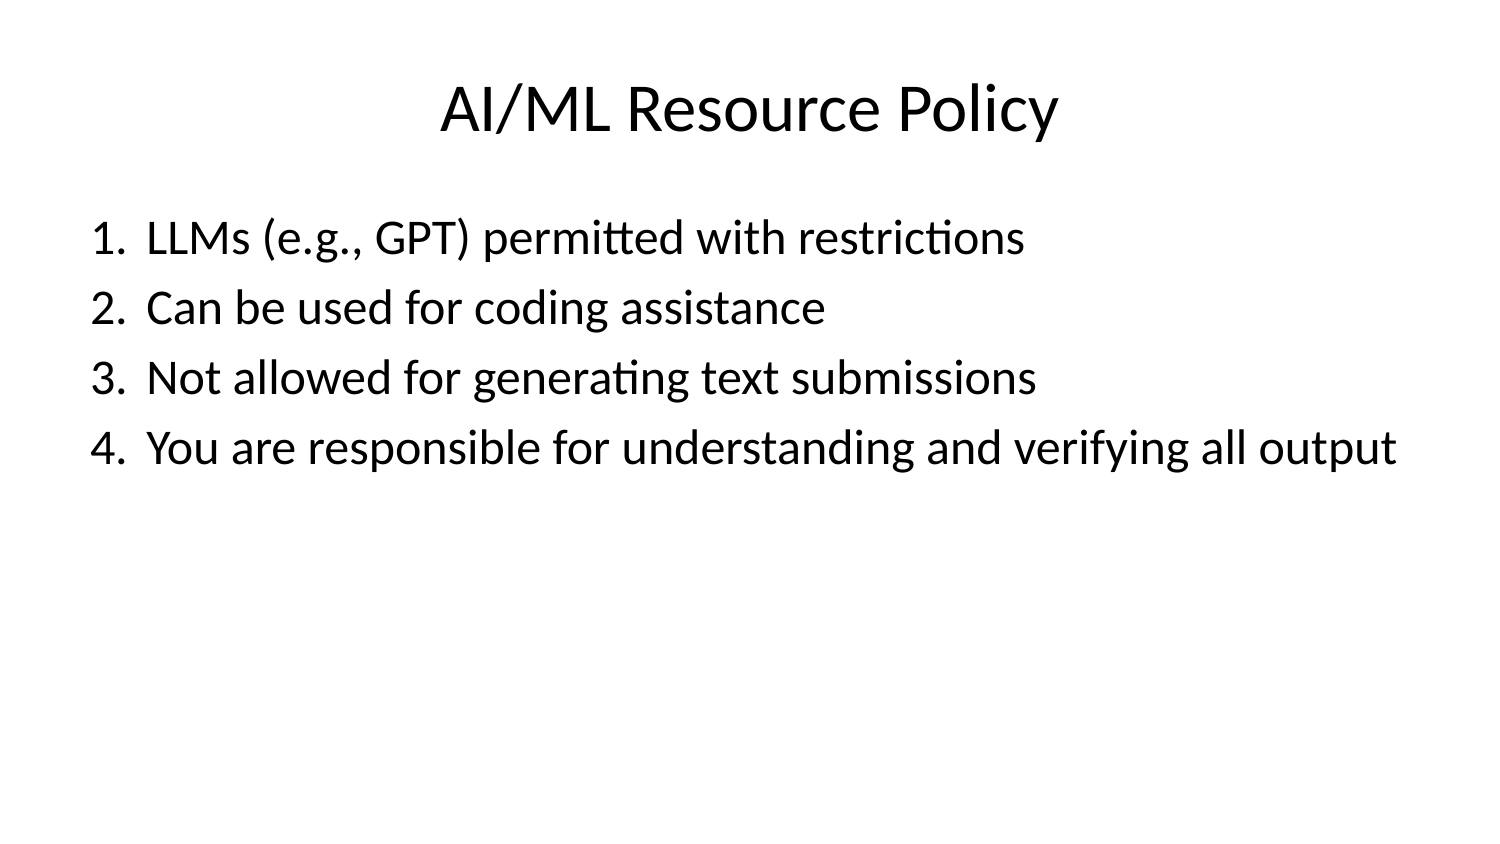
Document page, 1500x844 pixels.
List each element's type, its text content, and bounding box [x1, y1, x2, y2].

title AI/ML Resource Policy [75, 33, 1425, 175]
list LLMs (e.g., GPT) permitted with restrictions Can be used for coding assistance Not allowed for generating text submissions You are responsible for understanding and verifying all output [75, 196, 1425, 754]
